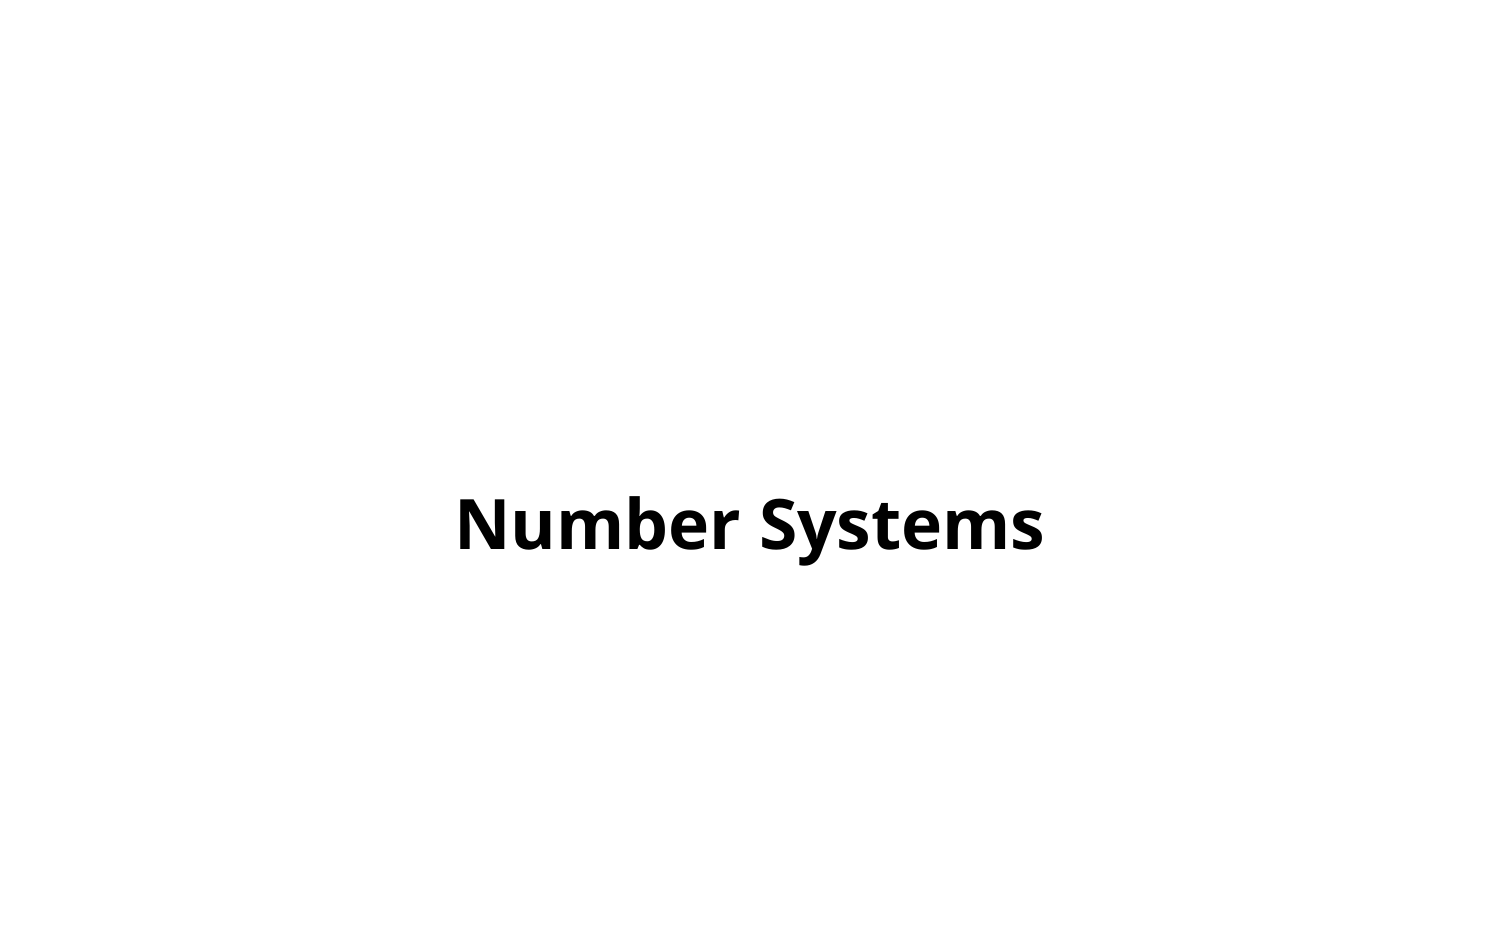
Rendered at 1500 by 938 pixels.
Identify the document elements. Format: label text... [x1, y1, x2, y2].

list Number Systems [103, 249, 1397, 845]
